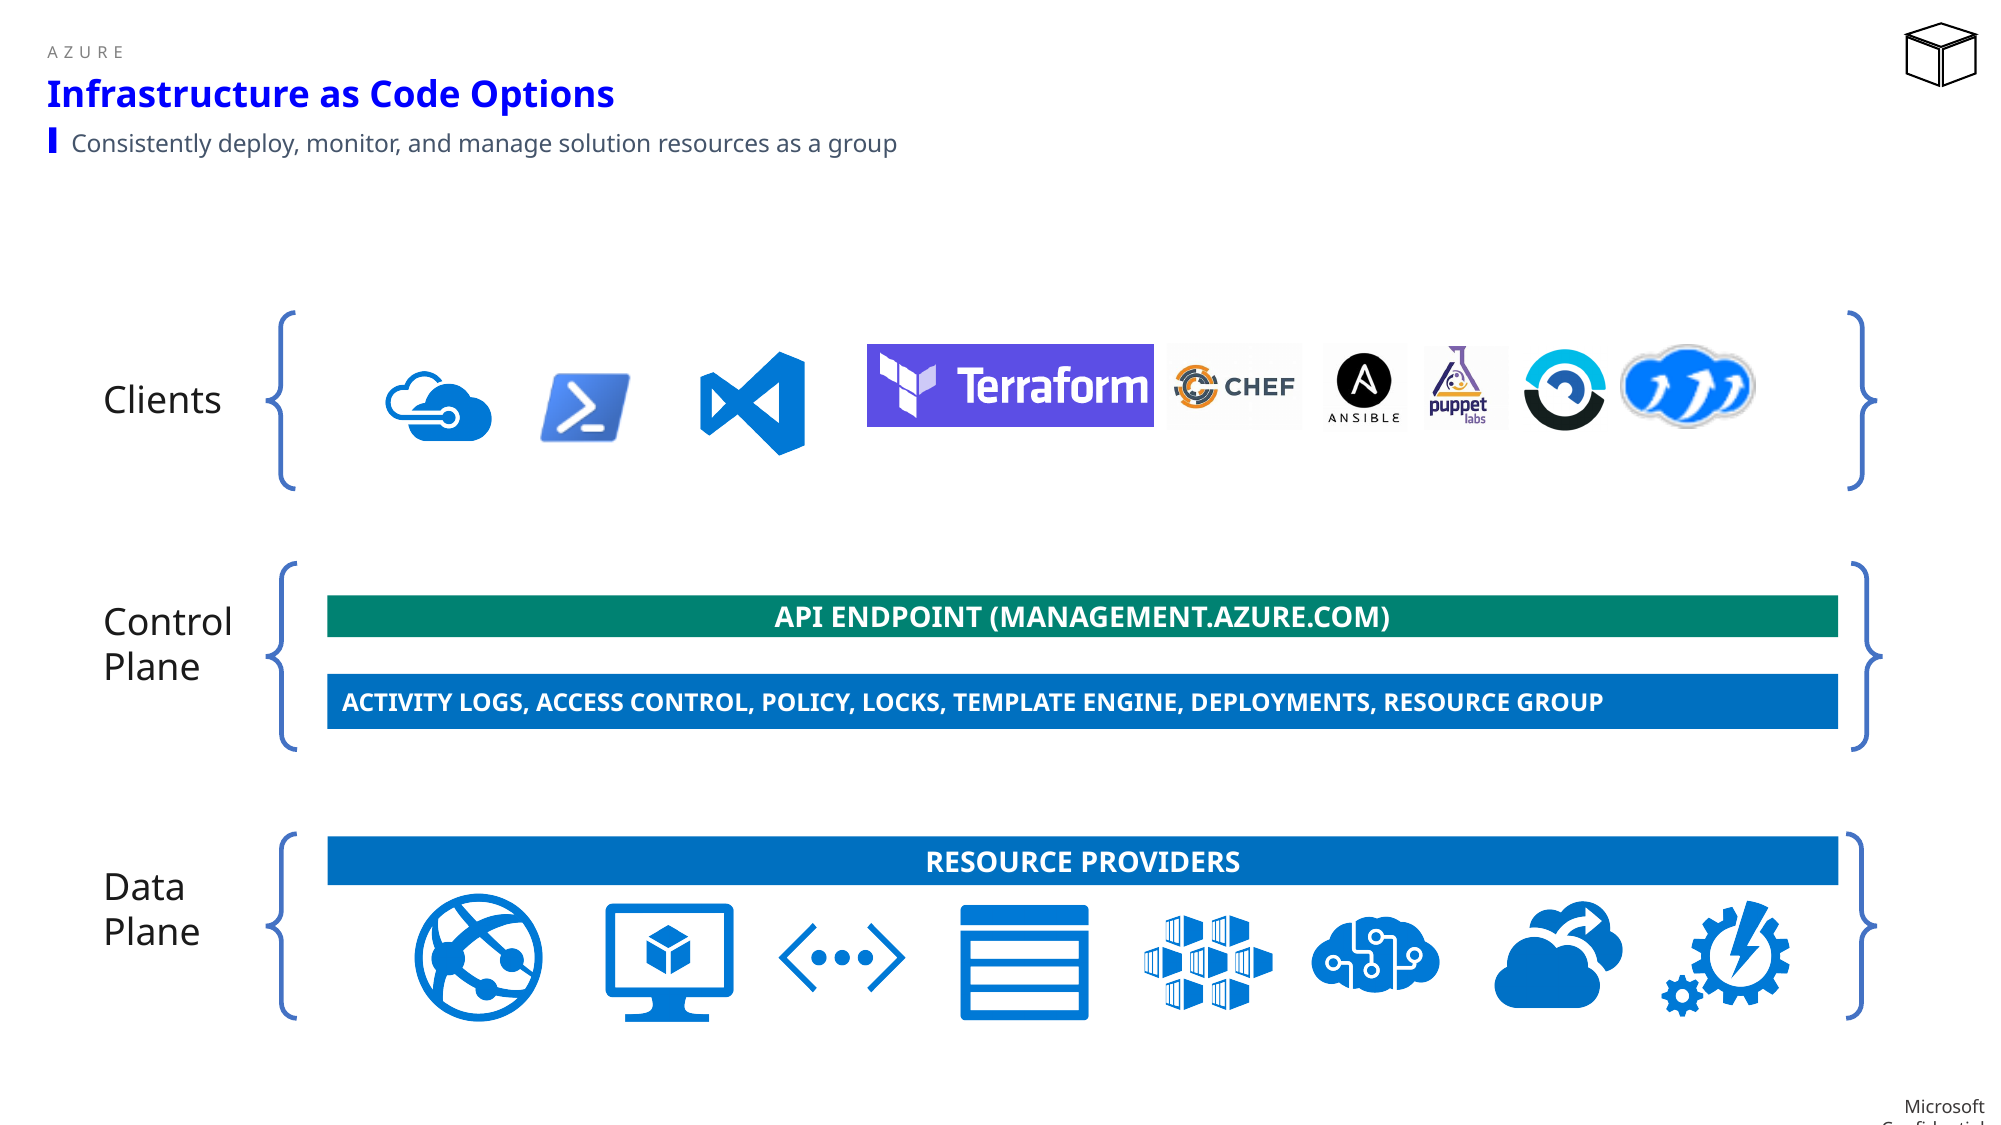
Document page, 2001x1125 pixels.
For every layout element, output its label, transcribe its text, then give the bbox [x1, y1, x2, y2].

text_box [103, 833, 1877, 1027]
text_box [103, 563, 1883, 750]
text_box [103, 312, 1877, 489]
text_box [48, 126, 56, 154]
text_box AZURE [32, 25, 866, 59]
text_box [1903, 22, 1979, 88]
title Infrastructure as Code Options [32, 62, 949, 120]
text_box Consistently deploy, monitor, and manage solution resources as a group [56, 120, 1221, 165]
